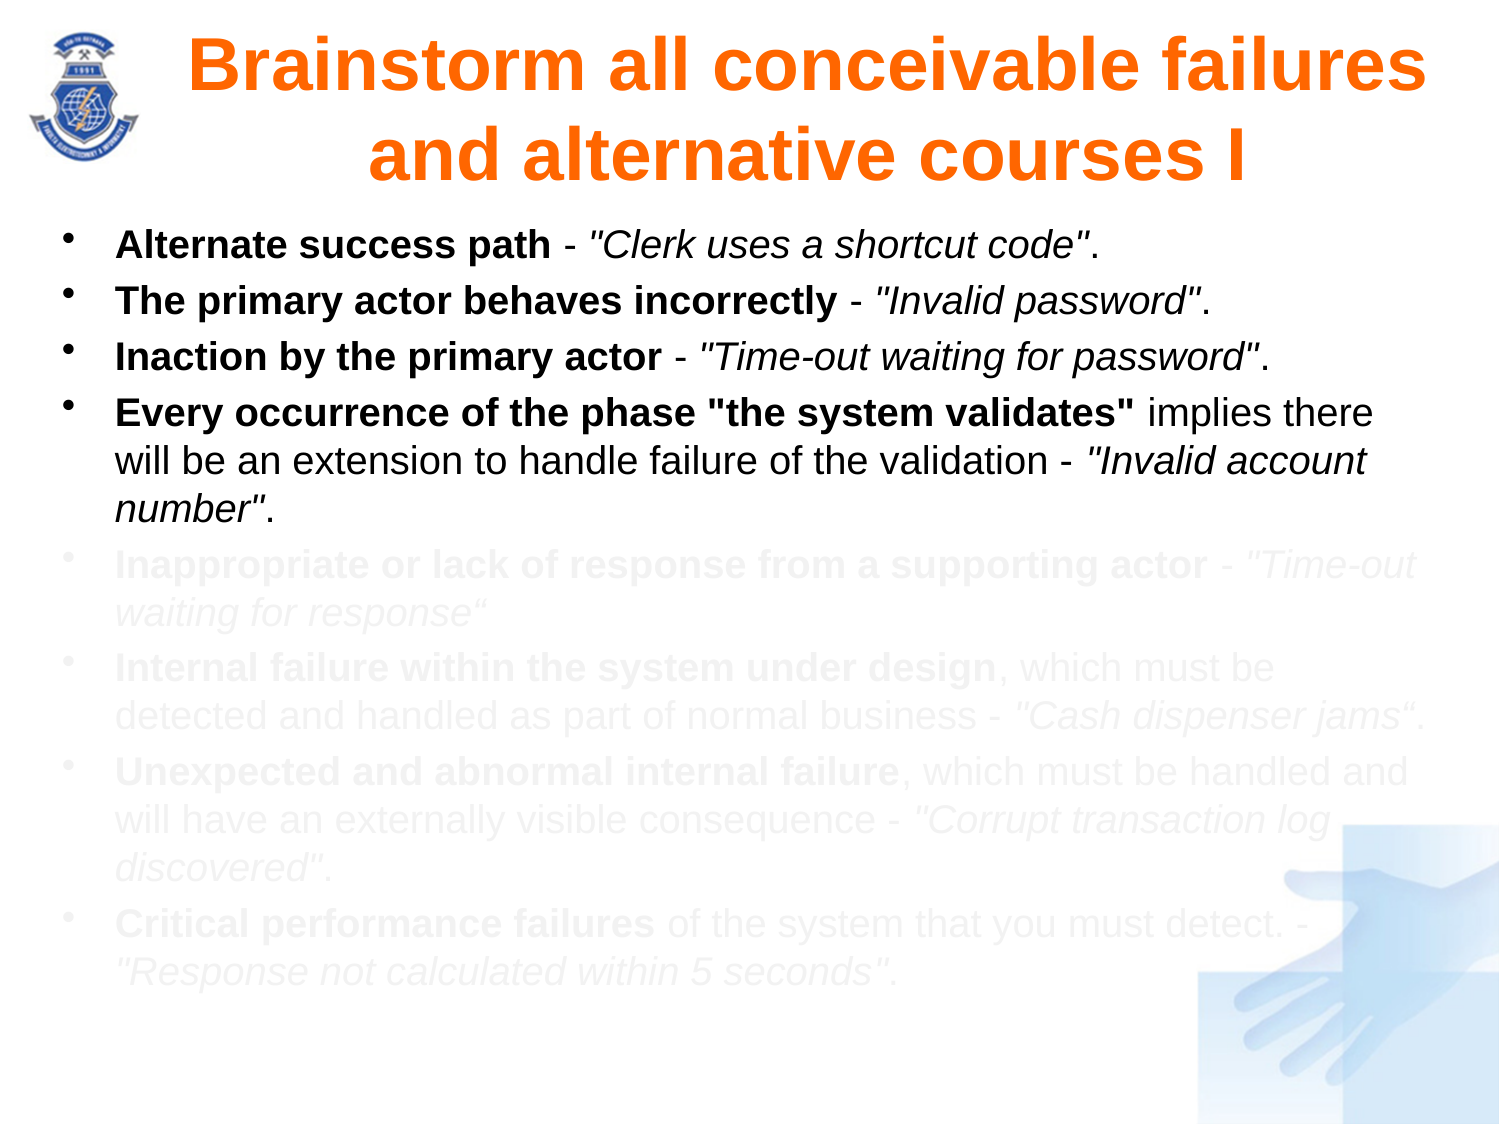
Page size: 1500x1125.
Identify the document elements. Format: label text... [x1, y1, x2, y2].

list Alternate success path - "Clerk uses a shortcut code". The primary actor behaves incorrectly - "Invalid password". Inaction by the primary actor - "Time-out waiting for password". Every occurrence of the phase "the system validates" implies there will be an extension to handle failure of the validation - "Invalid account number". Inappropriate or lack of response from a supporting actor - "Time-out waiting for response“ Internal failure within the system under design, which must be detected and handled as part of normal business - "Cash dispenser jams“. Unexpected and abnormal internal failure, which must be handled and will have an externally visible consequence - "Corrupt transaction log discovered". Critical performance failures of the system that you must detect. - "Response not calculated within 5 seconds". [46, 210, 1454, 1044]
title Brainstorm all conceivable failures and alternative courses I [152, 23, 1466, 188]
picture [27, 29, 141, 164]
picture [1196, 822, 1500, 1125]
